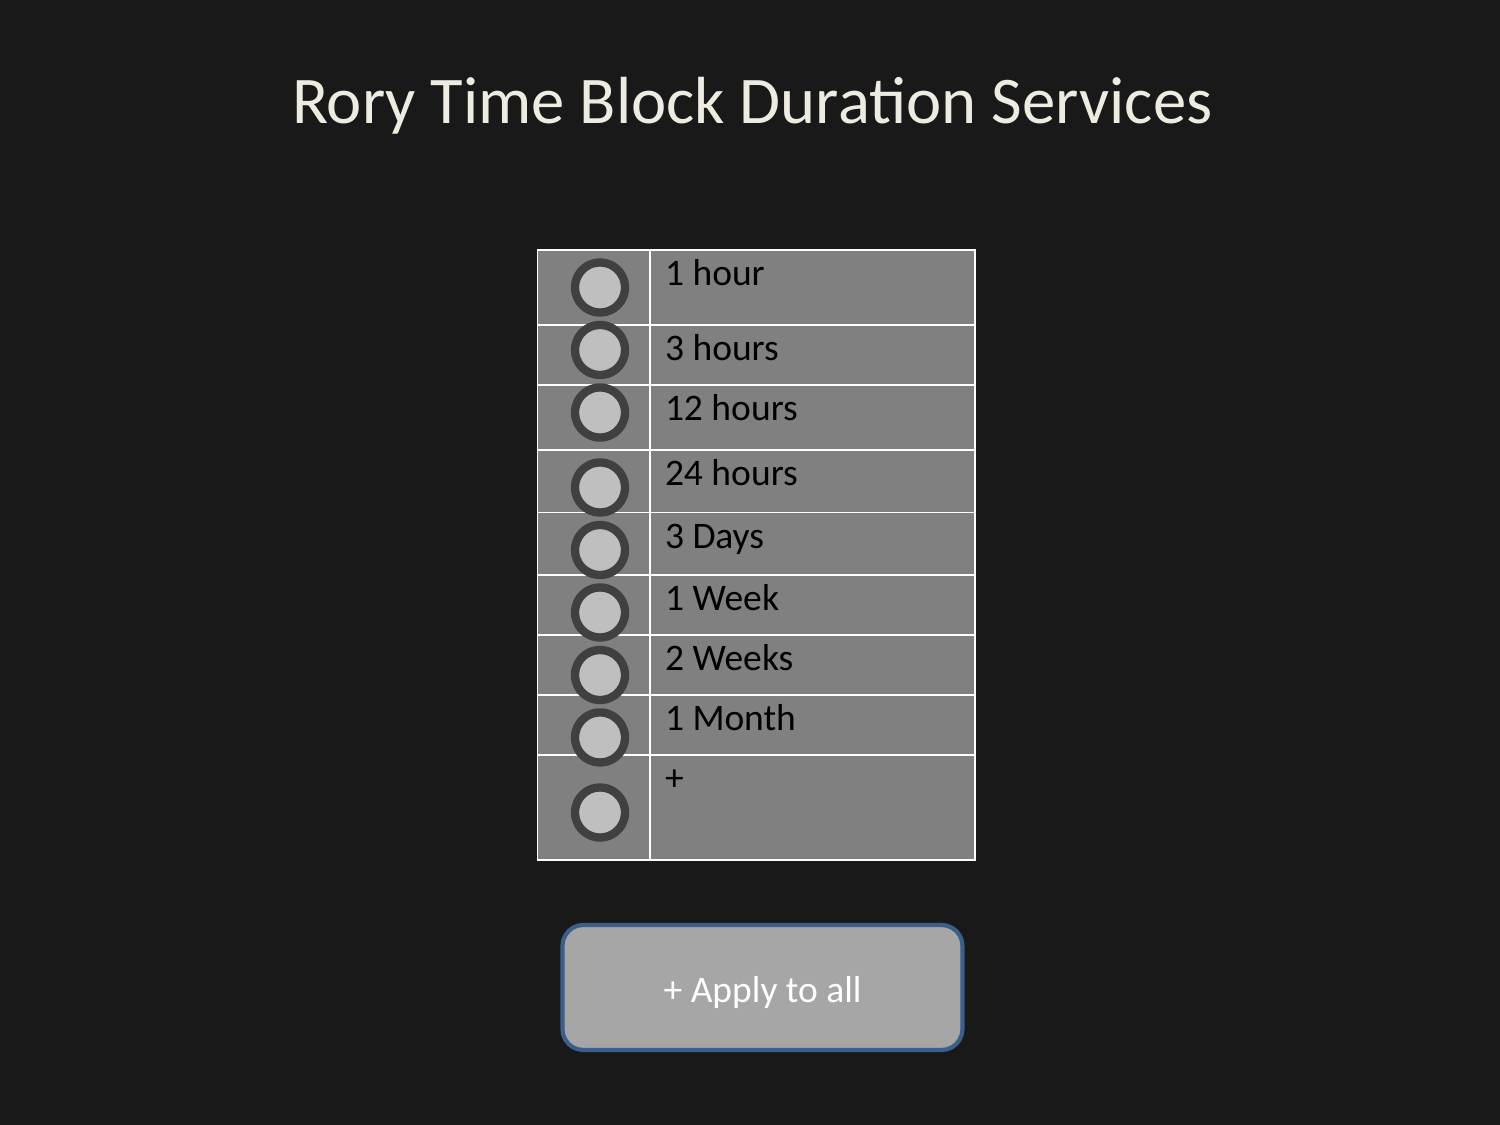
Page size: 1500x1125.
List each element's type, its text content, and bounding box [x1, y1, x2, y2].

table_cell 24 hours [651, 451, 974, 512]
table_cell + [651, 756, 974, 859]
table_header 1 hour [651, 251, 974, 324]
text_box [25, 0, 362, 175]
table_header [538, 251, 649, 324]
table_cell [538, 636, 649, 694]
table_cell 3 hours [651, 326, 974, 384]
table_cell [538, 513, 649, 574]
text_box Rory Time Block Duration Services [362, 49, 1229, 145]
table_cell [538, 756, 649, 859]
text_box [572, 585, 628, 640]
table_cell 12 hours [651, 386, 974, 449]
table_cell 3 Days [651, 513, 974, 574]
text_box [572, 785, 628, 840]
table_cell [538, 576, 649, 634]
table_cell 1 Week [651, 576, 974, 634]
text_box [572, 322, 628, 378]
text_box [572, 260, 628, 315]
text_box [572, 647, 628, 703]
text_box [572, 385, 628, 440]
text_box + Apply to all [560, 922, 965, 1053]
text_box [572, 460, 628, 515]
table_cell 1 Month [651, 696, 974, 754]
table_cell [538, 386, 649, 449]
table_cell [538, 451, 649, 512]
table_cell 2 Weeks [651, 636, 974, 694]
table_cell [538, 696, 649, 754]
text_box [572, 522, 628, 578]
text_box [572, 710, 628, 765]
table_cell [538, 326, 649, 384]
